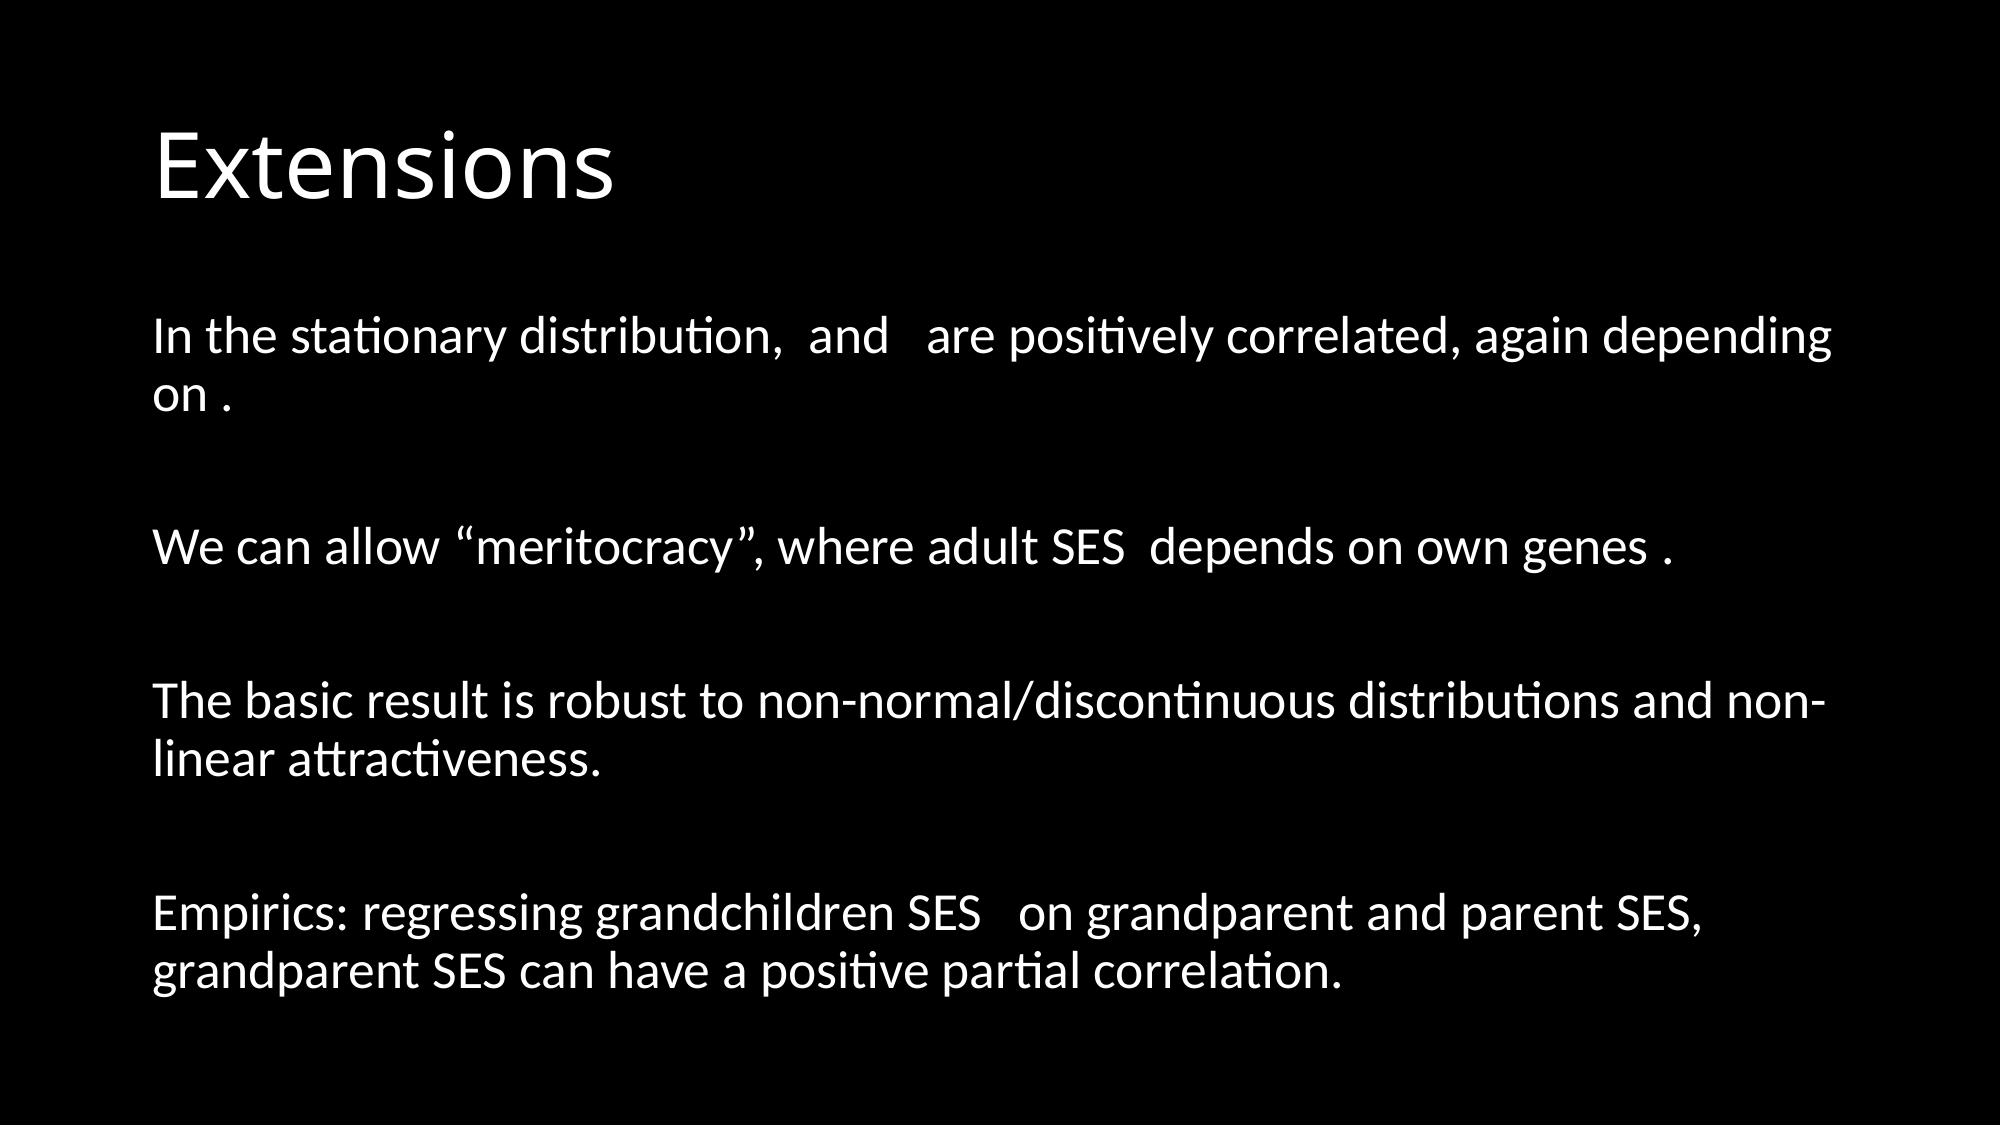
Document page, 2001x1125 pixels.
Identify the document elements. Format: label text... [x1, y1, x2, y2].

title Extensions [137, 59, 1863, 278]
